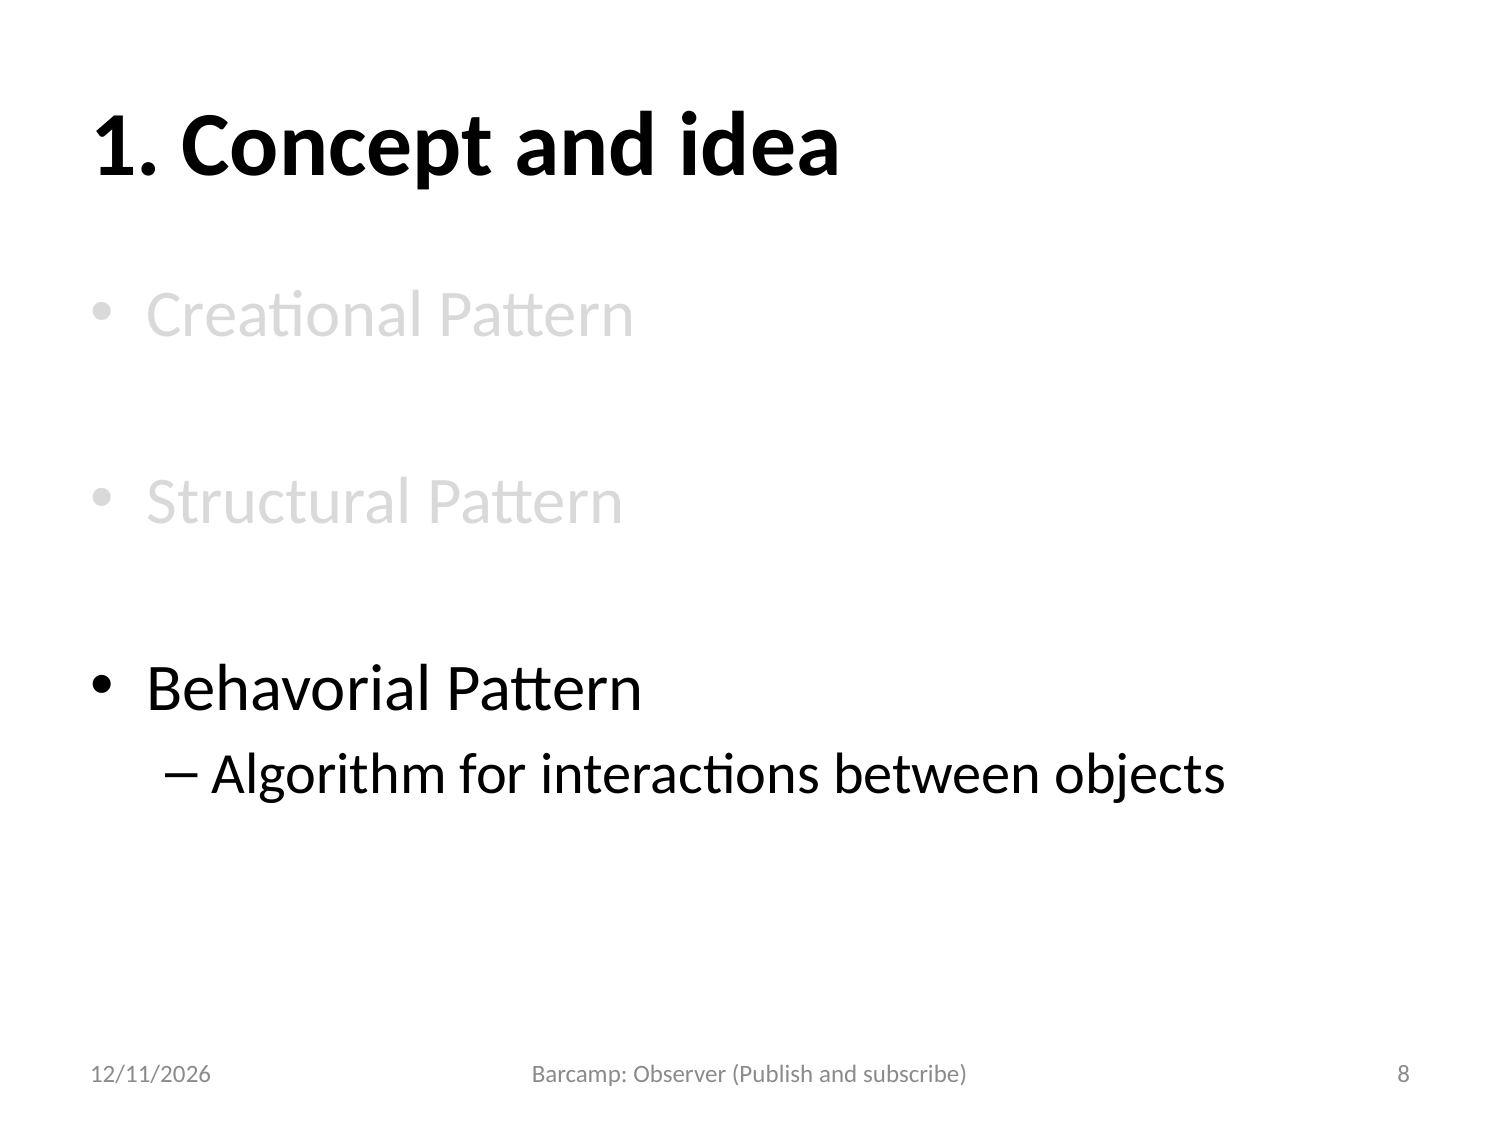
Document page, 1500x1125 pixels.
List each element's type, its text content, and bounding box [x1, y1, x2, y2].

title 1. Concept and idea [75, 45, 1425, 233]
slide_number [75, 1042, 425, 1103]
footer Barcamp: Observer (Publish and subscribe) [512, 1042, 988, 1103]
slide_number 8 [1074, 1042, 1425, 1103]
list Creational Pattern Structural Pattern Behavorial Pattern Algorithm for interactions between objects [75, 262, 1425, 1005]
